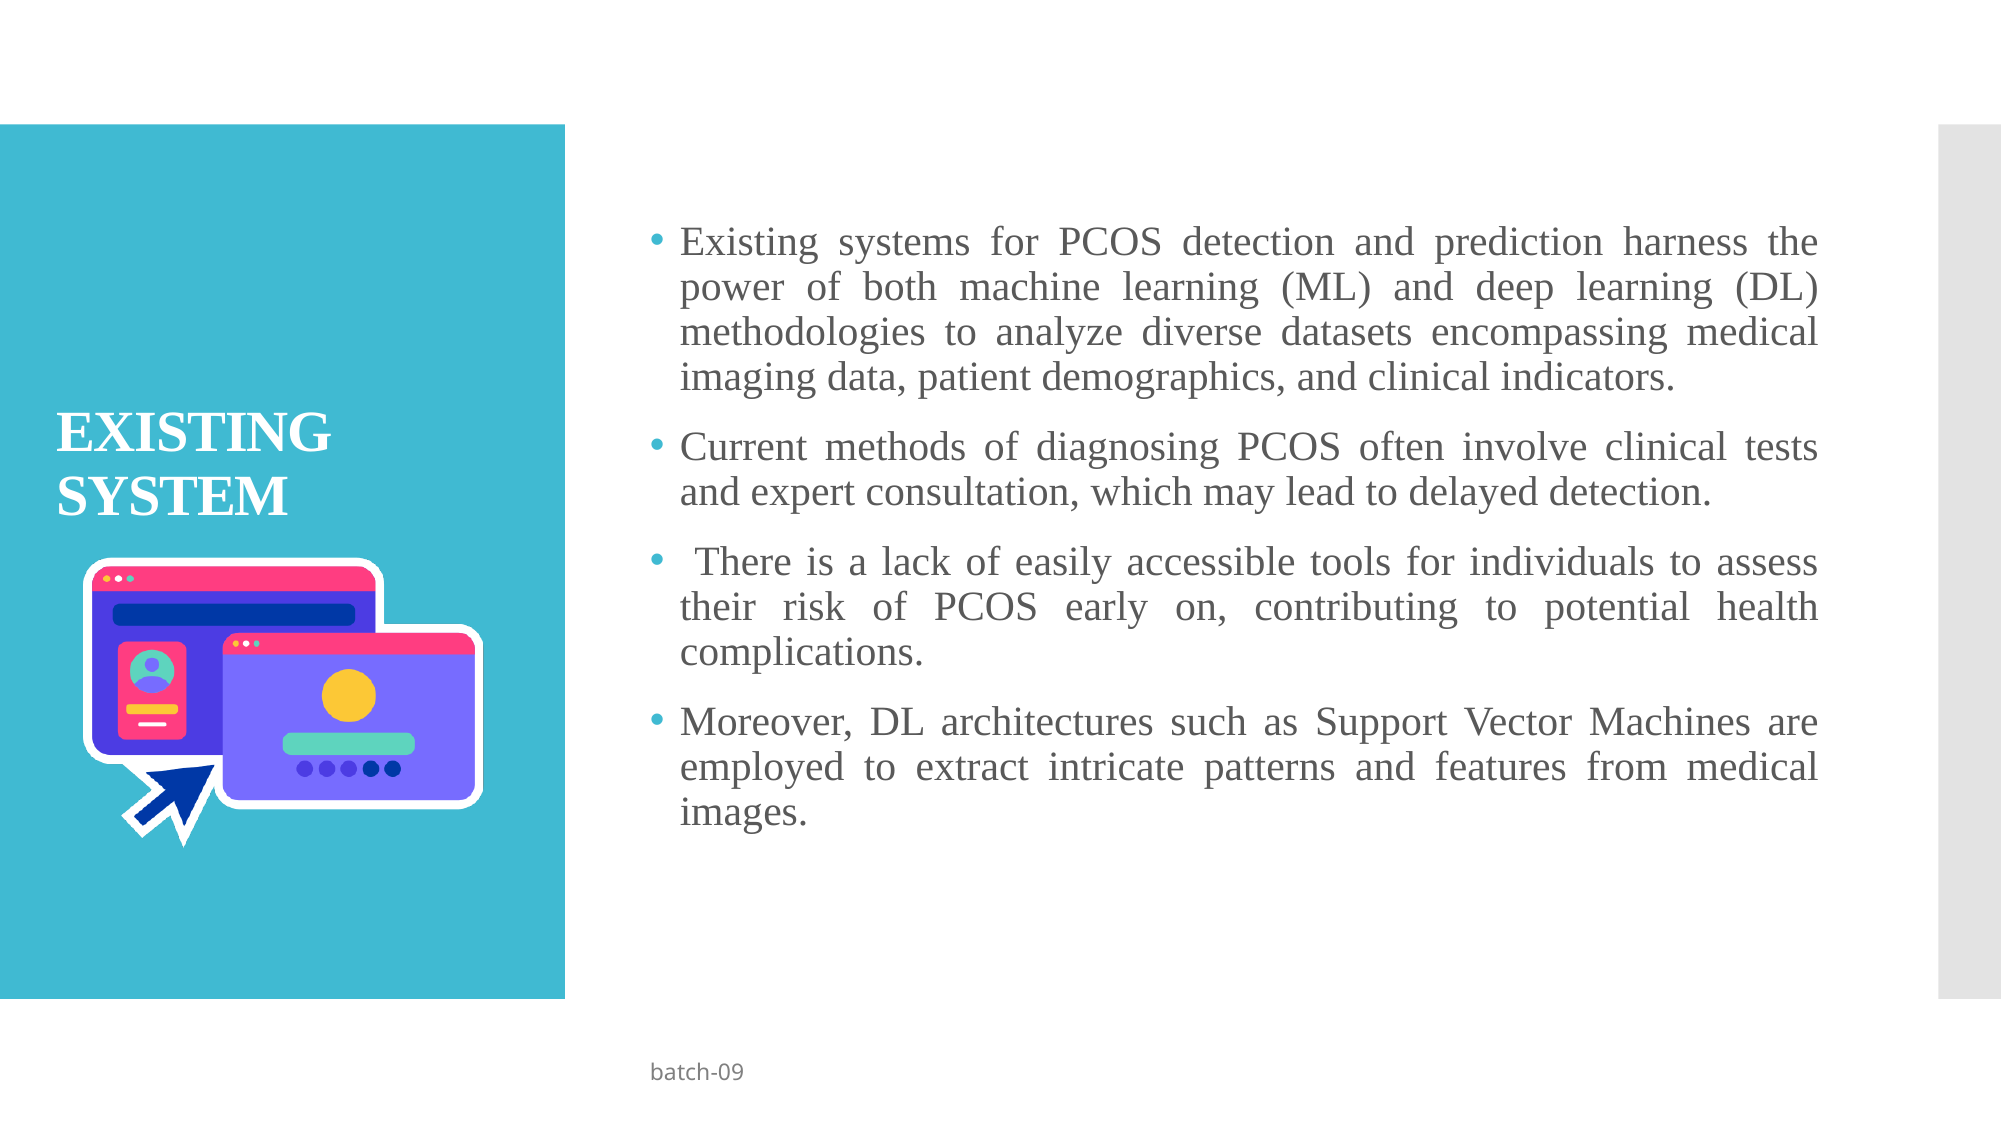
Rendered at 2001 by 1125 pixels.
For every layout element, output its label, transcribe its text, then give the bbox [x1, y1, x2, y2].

picture [78, 503, 489, 902]
title EXISTING SYSTEM [41, 184, 525, 734]
footer batch-09 [634, 1042, 1605, 1103]
list Existing systems for PCOS detection and prediction harness the power of both machine learning (ML) and deep learning (DL) methodologies to analyze diverse datasets encompassing medical imaging data, patient demographics, and clinical indicators. Current methods of diagnosing PCOS often involve clinical tests and expert consultation, which may lead to delayed detection. There is a lack of easily accessible tools for individuals to assess their risk of PCOS early on, contributing to potential health complications. Moreover, DL architectures such as Support Vector Machines are employed to extract intricate patterns and features from medical images. [634, 141, 1835, 982]
